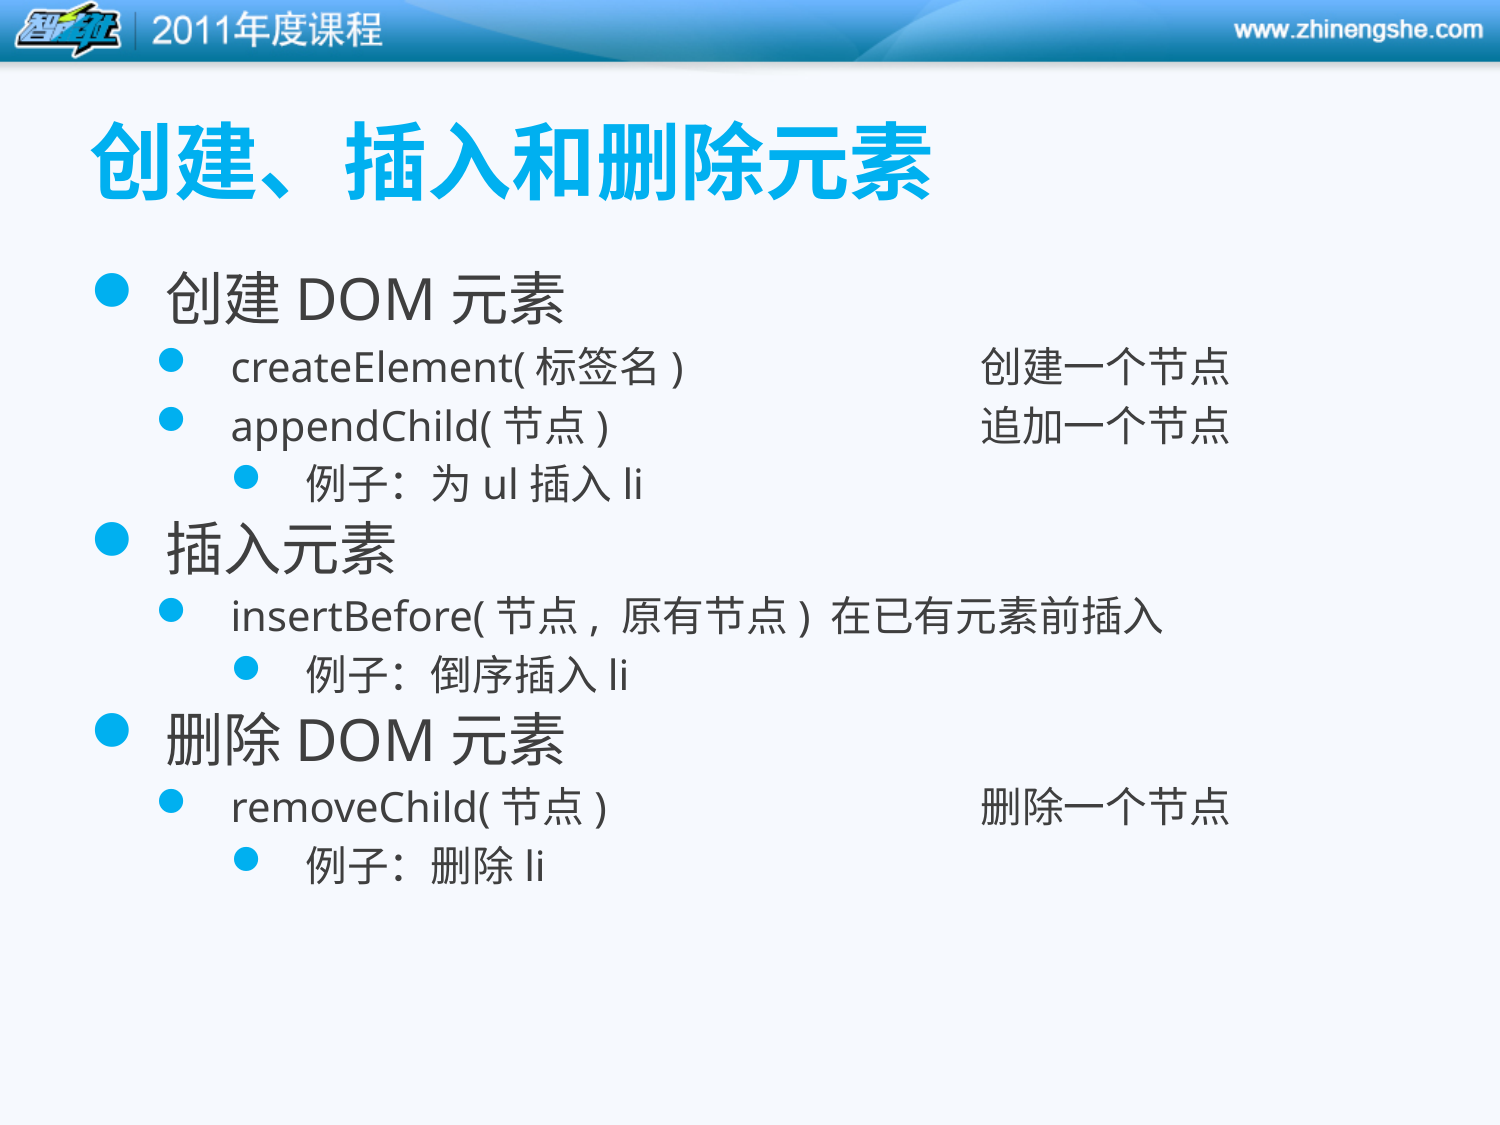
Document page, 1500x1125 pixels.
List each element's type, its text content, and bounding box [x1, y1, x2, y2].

list 创建DOM元素 createElement(标签名) 创建一个节点 appendChild(节点) 追加一个节点 例子：为ul插入li 插入元素 insertBefore(节点, 原有节点) 在已有元素前插入 例子：倒序插入li 删除DOM元素 removeChild(节点) 删除一个节点 例子：删除li [75, 262, 1425, 1125]
title 创建、插入和删除元素 [75, 101, 1425, 219]
picture [0, 0, 1500, 1125]
